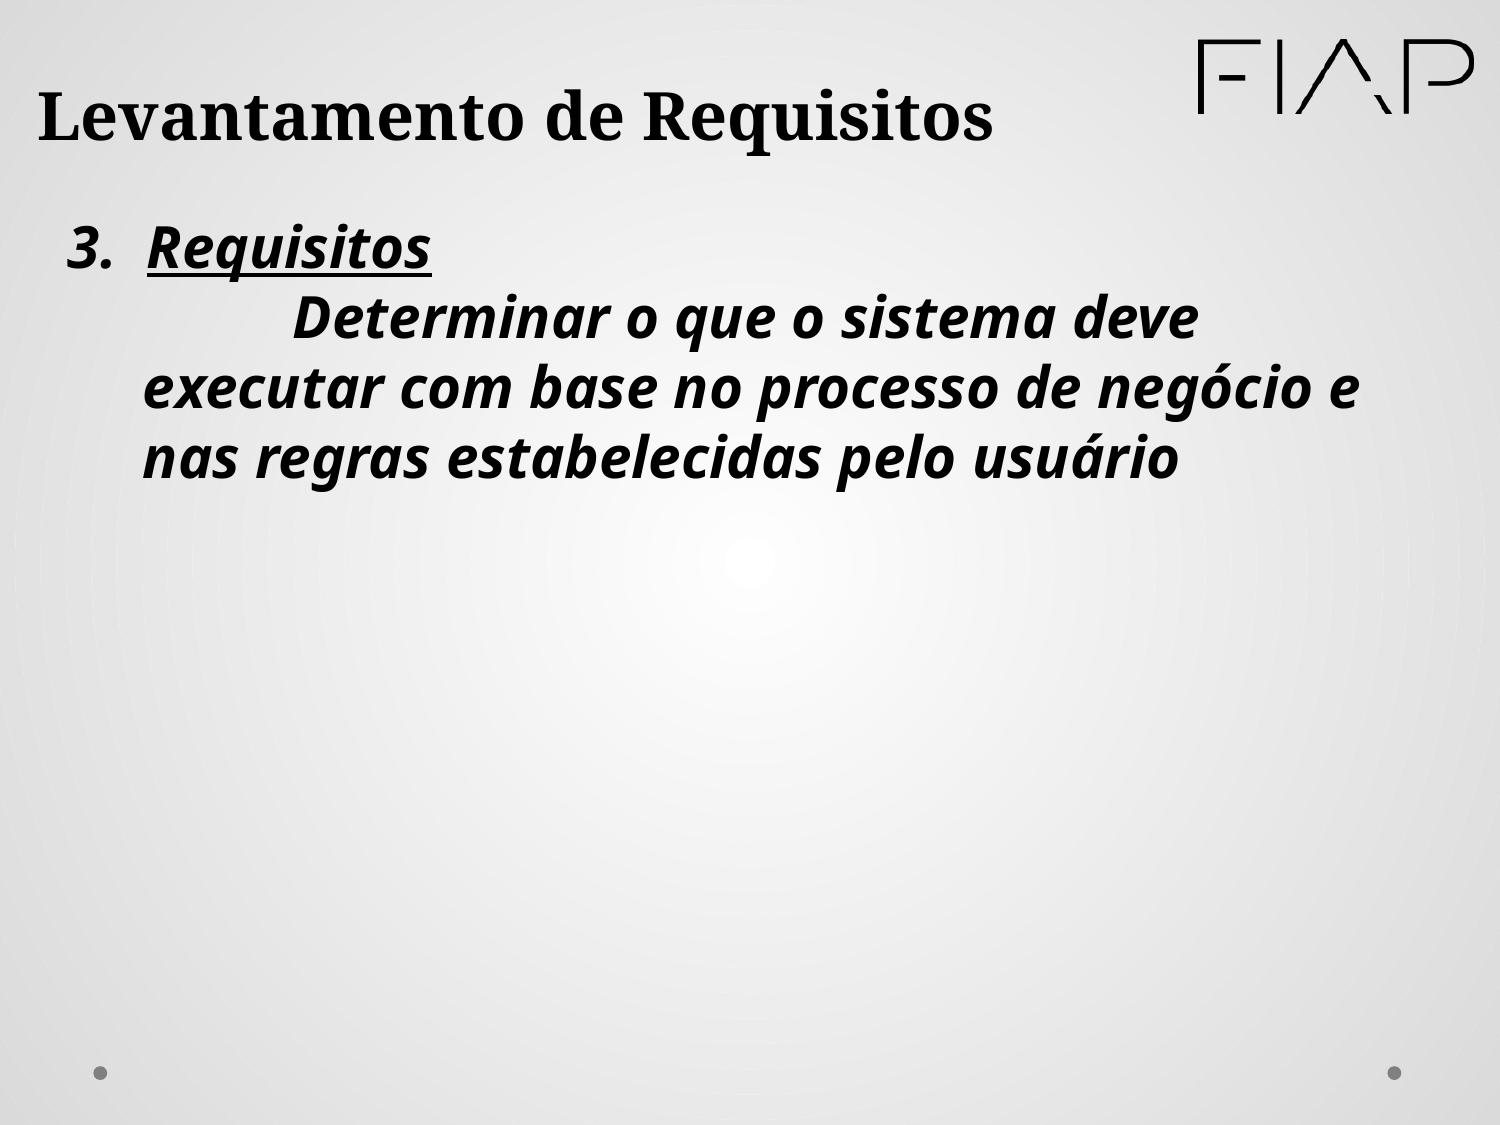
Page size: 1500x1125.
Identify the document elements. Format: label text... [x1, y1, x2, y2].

text_box 3. Requisitos Determinar o que o sistema deve executar com base no processo de negócio e nas regras estabelecidas pelo usuário [53, 202, 1400, 490]
text_box Levantamento de Requisitos [22, 66, 1011, 161]
picture [1198, 30, 1475, 123]
